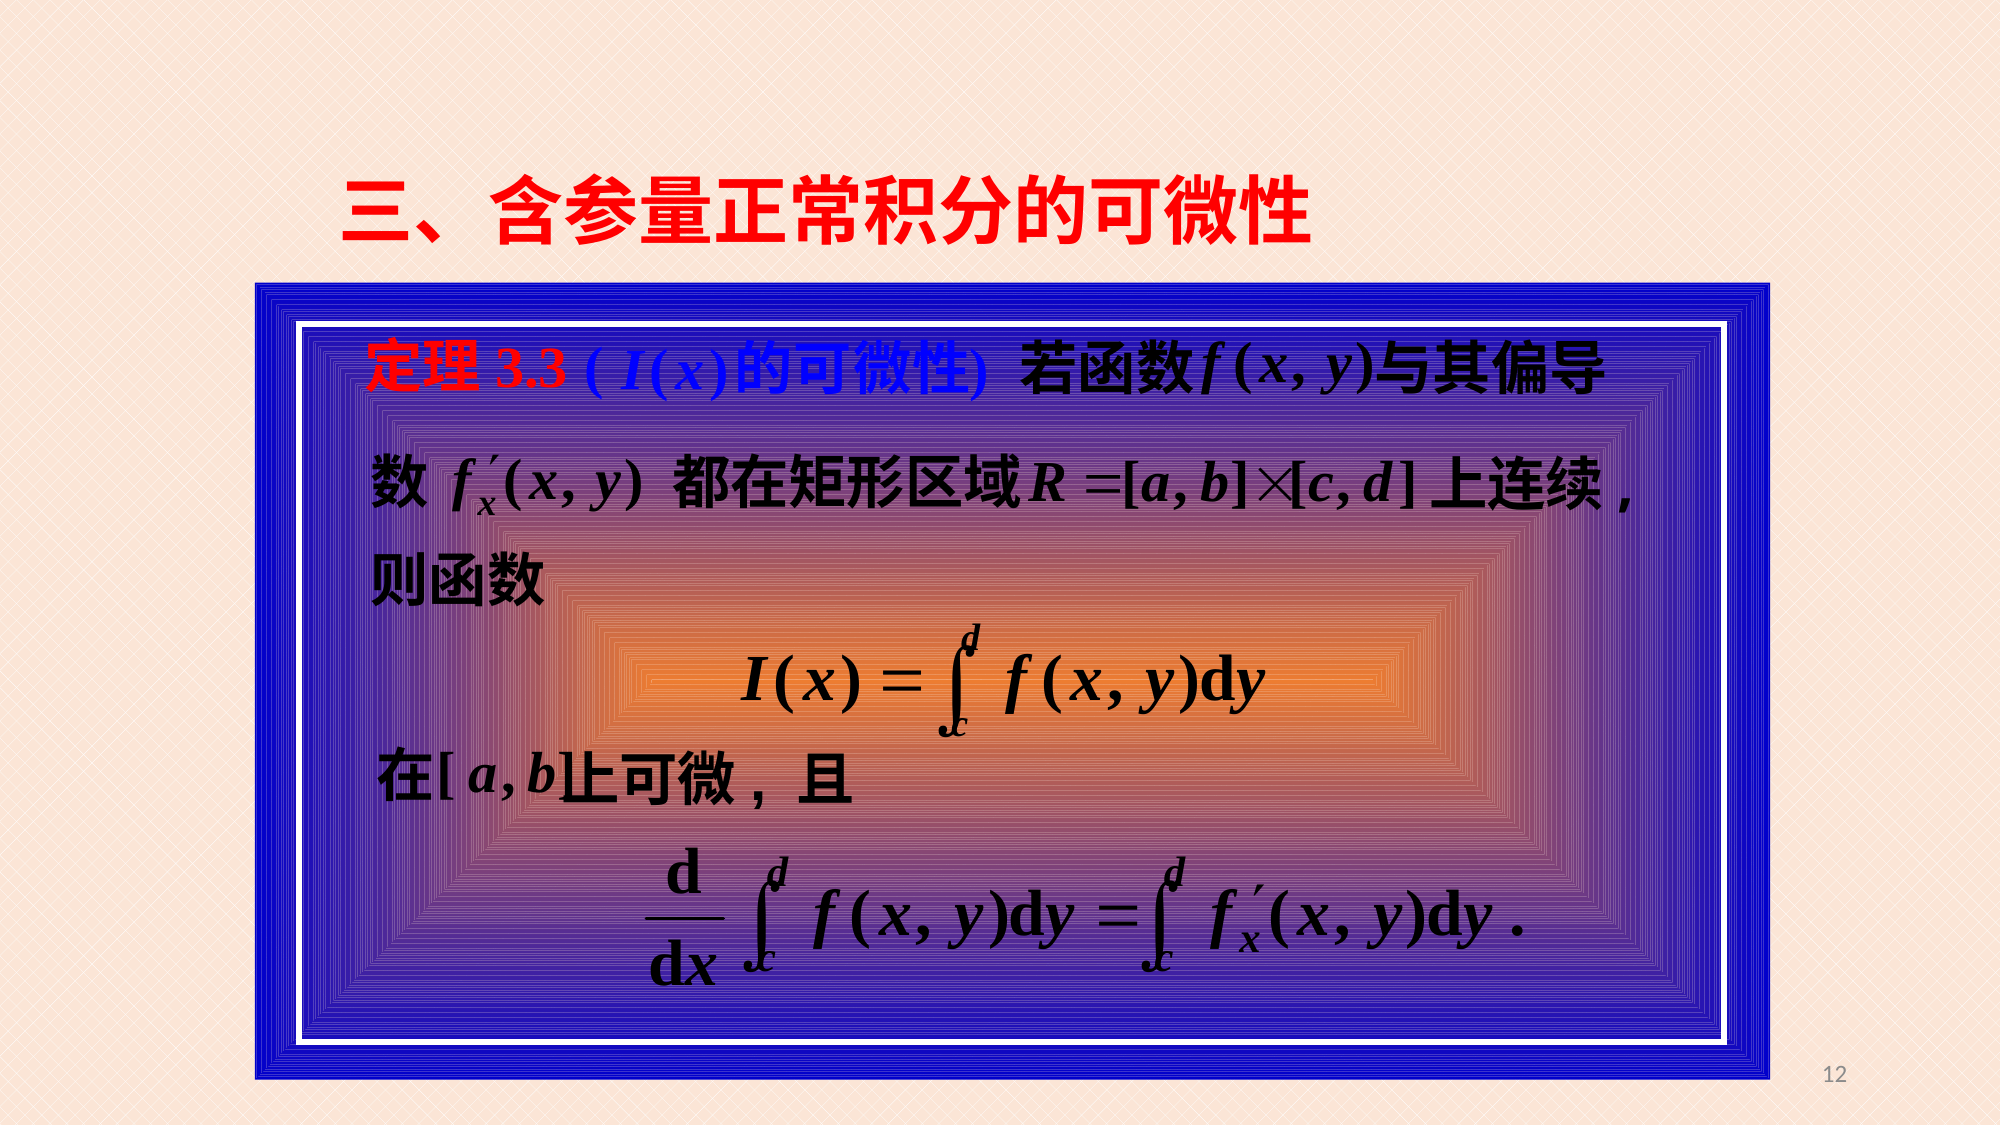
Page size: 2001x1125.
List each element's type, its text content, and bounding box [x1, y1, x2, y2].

text_box 三、含参量正常积分的可微性 [324, 156, 1329, 262]
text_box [350, 321, 1630, 410]
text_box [355, 437, 1651, 526]
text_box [734, 615, 1291, 743]
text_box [641, 836, 1529, 994]
slide_number 12 [1412, 1042, 1863, 1103]
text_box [254, 282, 1771, 1080]
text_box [361, 730, 858, 821]
